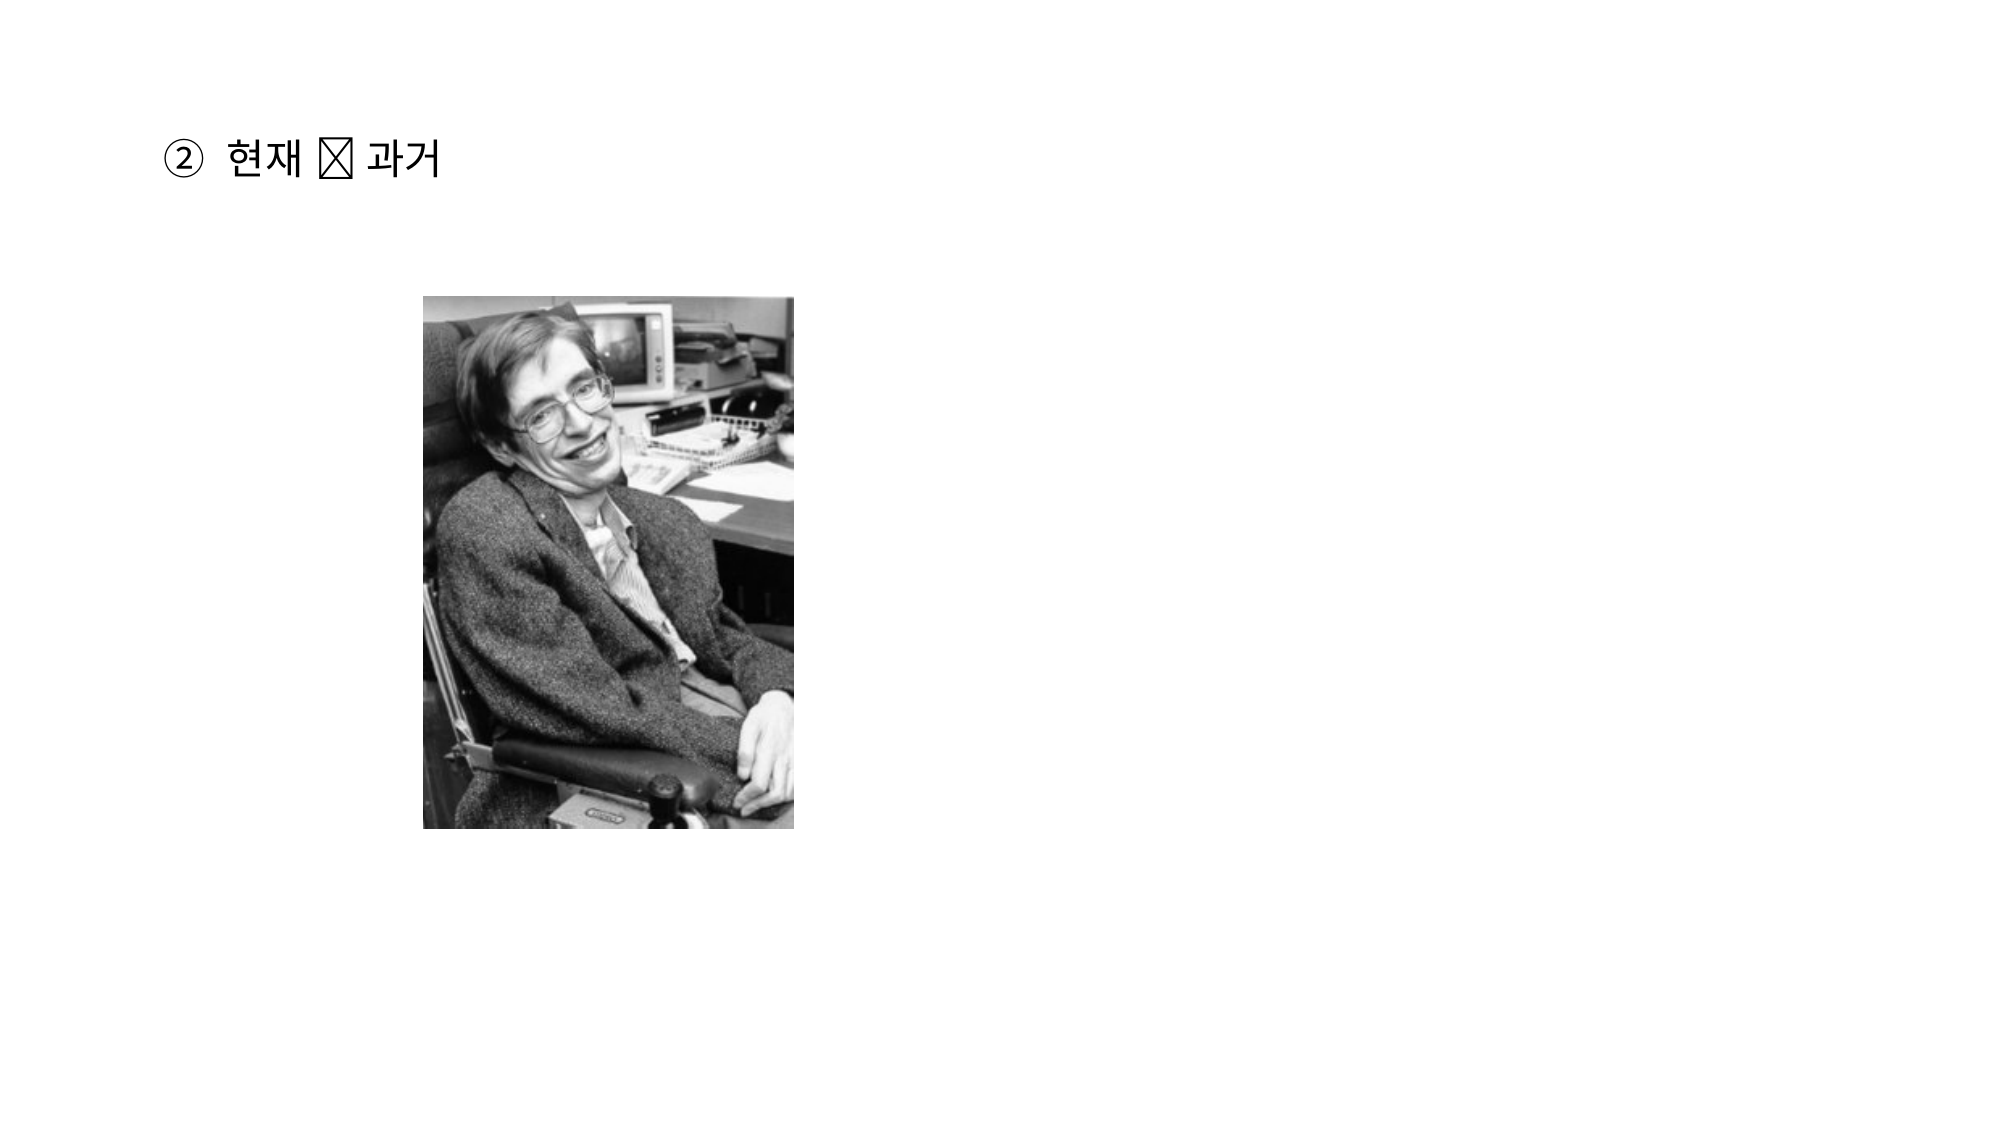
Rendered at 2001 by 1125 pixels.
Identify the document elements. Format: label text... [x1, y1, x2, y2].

picture [423, 296, 794, 829]
text_box ② 현재  과거 [148, 125, 559, 191]
